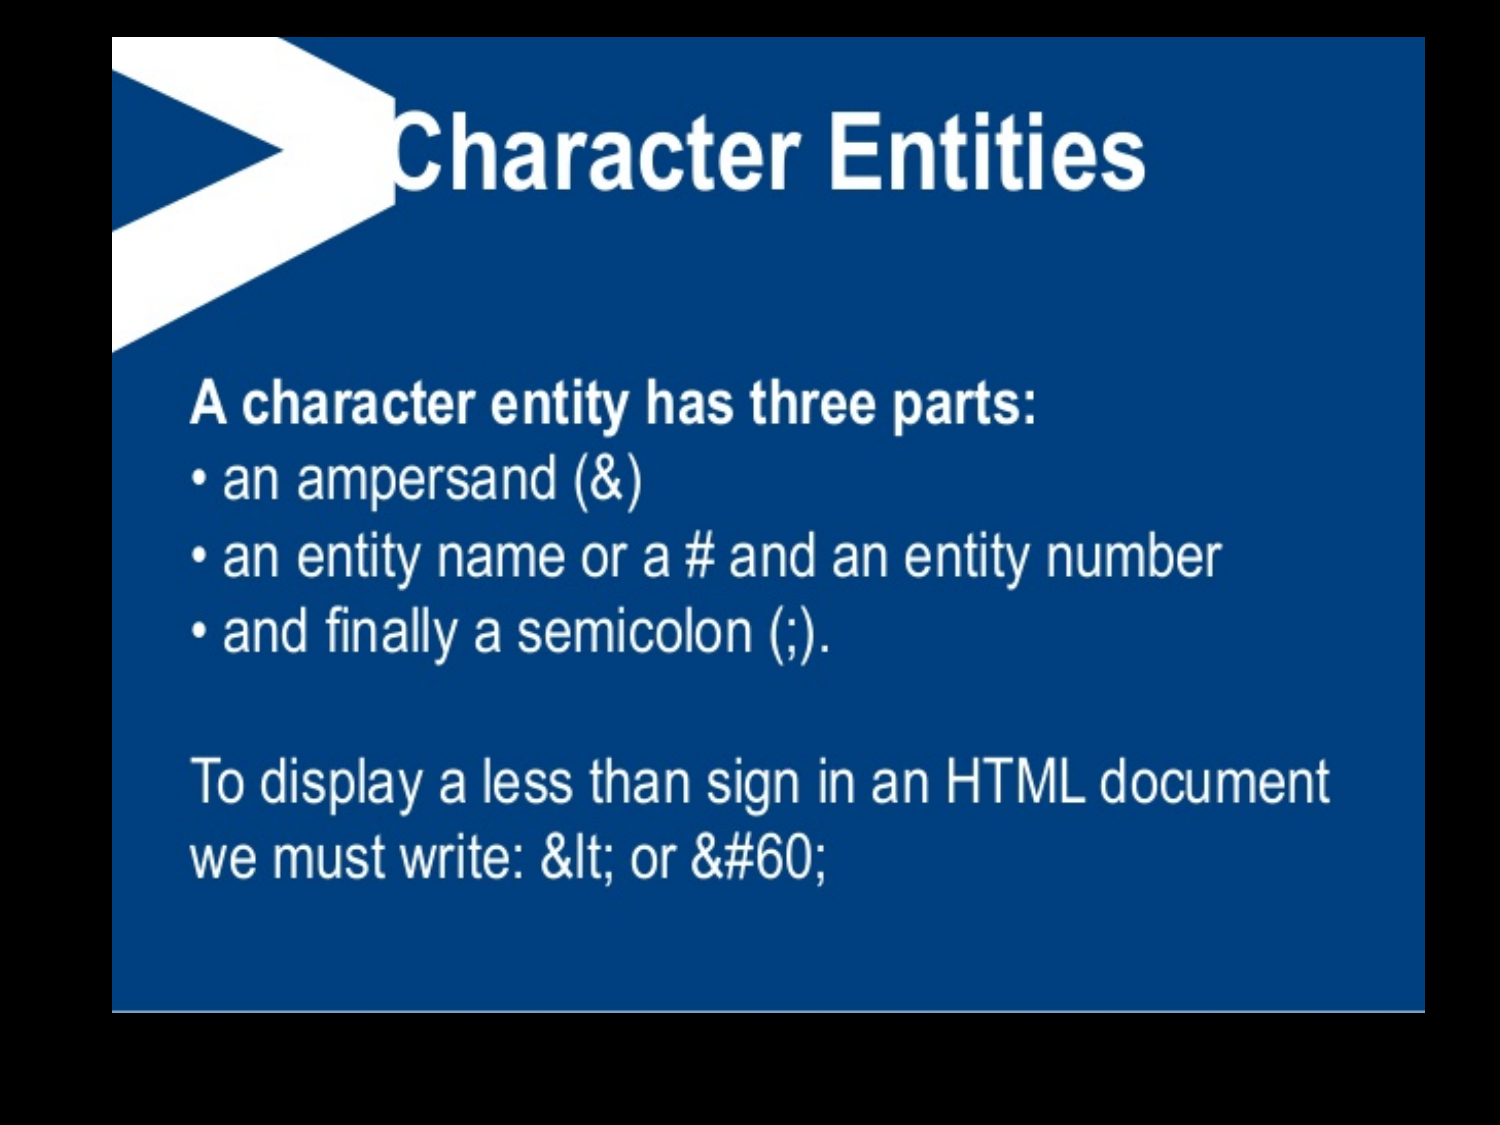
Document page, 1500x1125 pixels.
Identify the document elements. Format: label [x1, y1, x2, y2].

list [112, 37, 1425, 1013]
